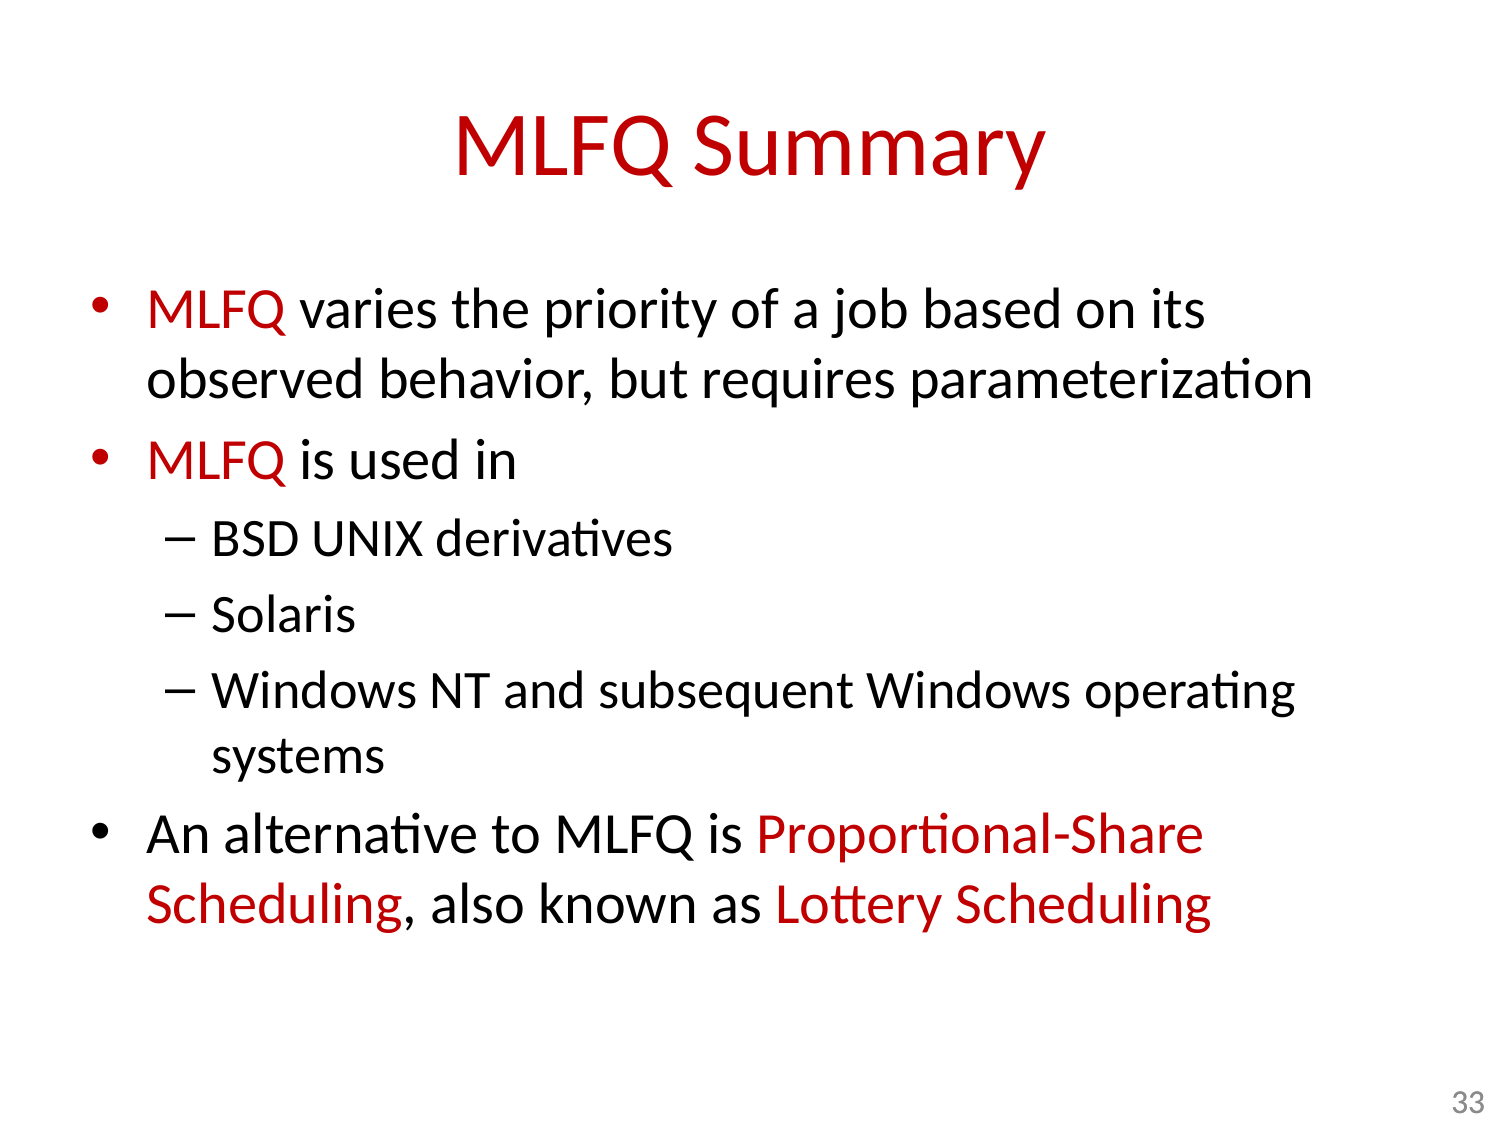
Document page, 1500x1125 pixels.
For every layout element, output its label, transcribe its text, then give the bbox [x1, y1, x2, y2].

list MLFQ varies the priority of a job based on its observed behavior, but requires parameterization MLFQ is used in BSD UNIX derivatives Solaris Windows NT and subsequent Windows operating systems An alternative to MLFQ is Proportional-Share Scheduling, also known as Lottery Scheduling [75, 262, 1425, 1005]
title MLFQ Summary [75, 45, 1425, 233]
